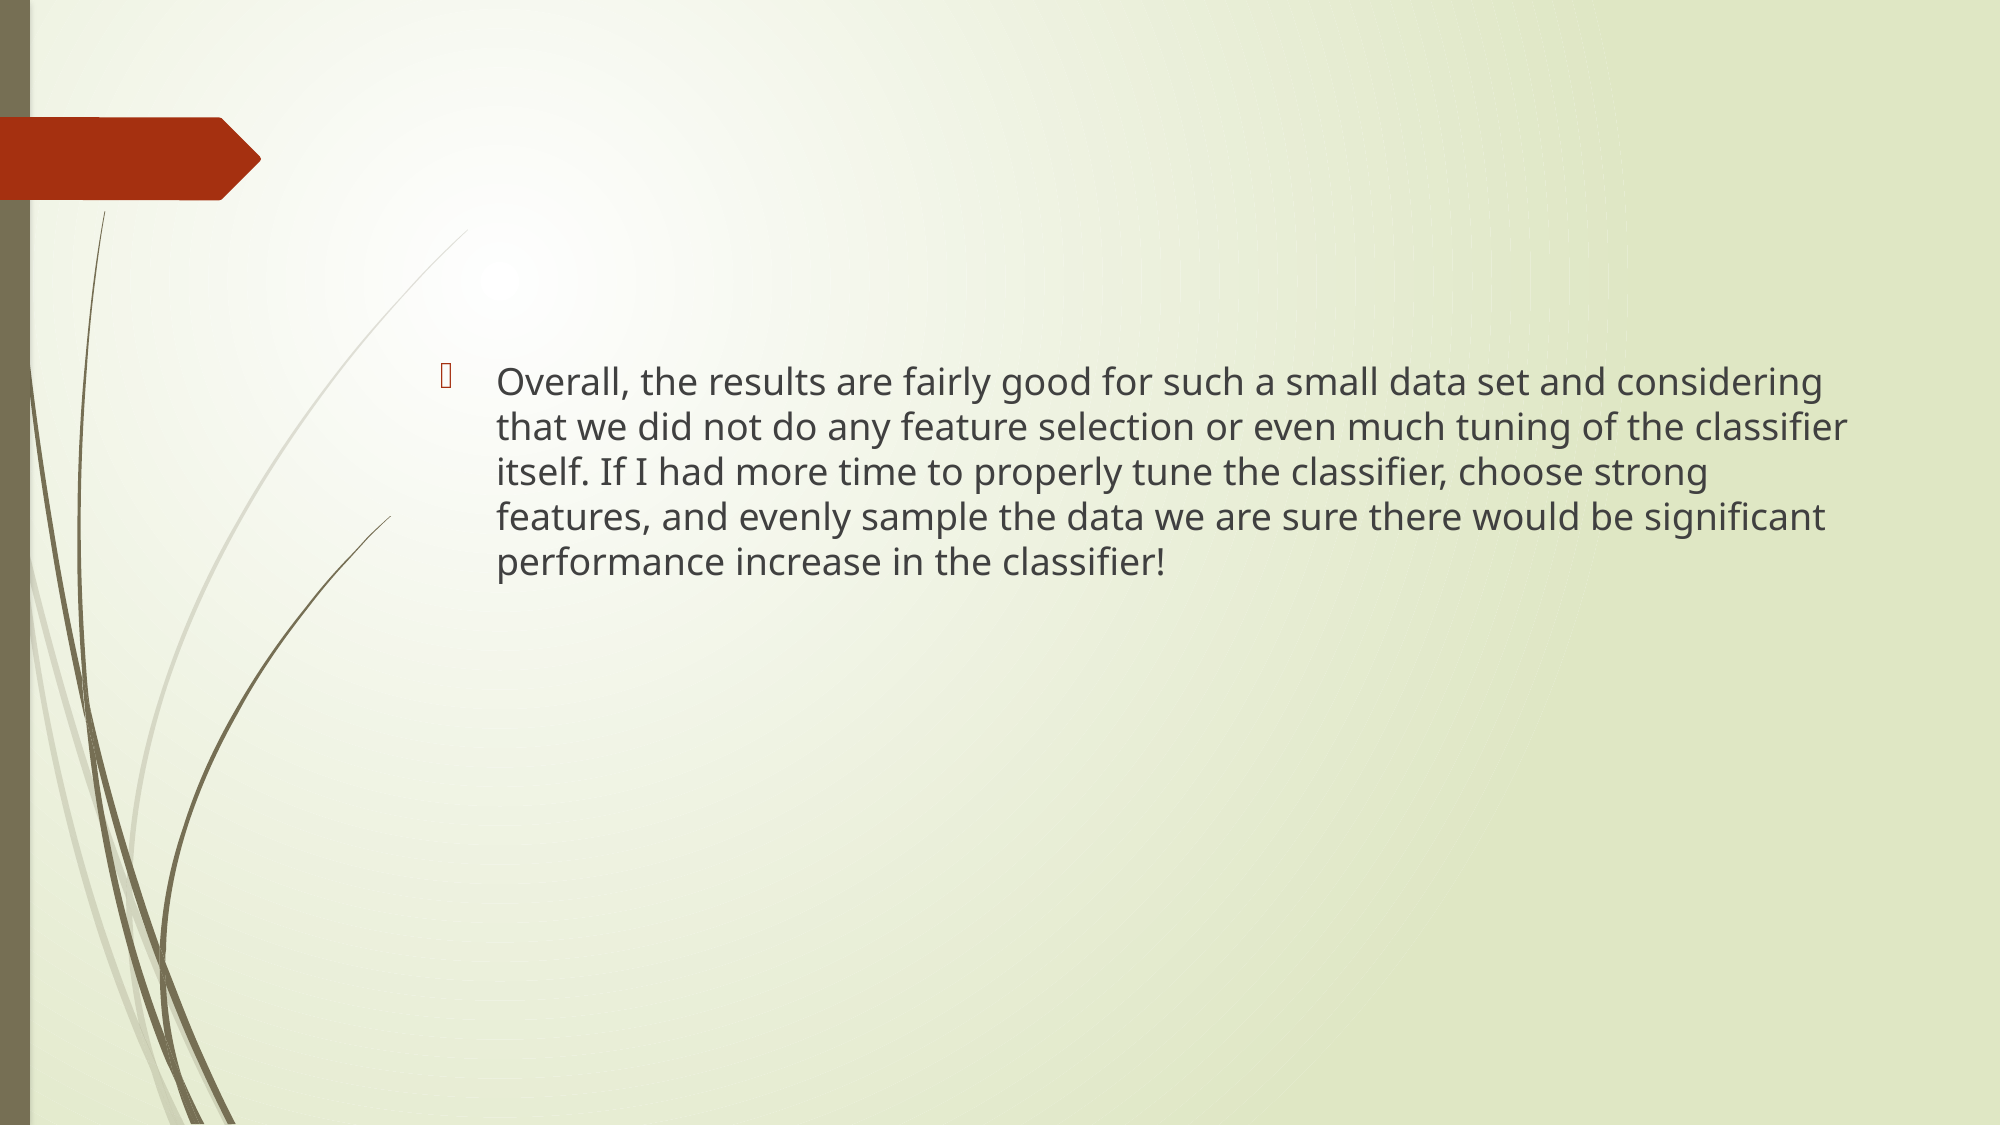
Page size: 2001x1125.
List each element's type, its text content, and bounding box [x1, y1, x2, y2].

list Overall, the results are fairly good for such a small data set and considering that we did not do any feature selection or even much tuning of the classifier itself. If I had more time to properly tune the classifier, choose strong features, and evenly sample the data we are sure there would be significant performance increase in the classifier! [424, 350, 1888, 970]
